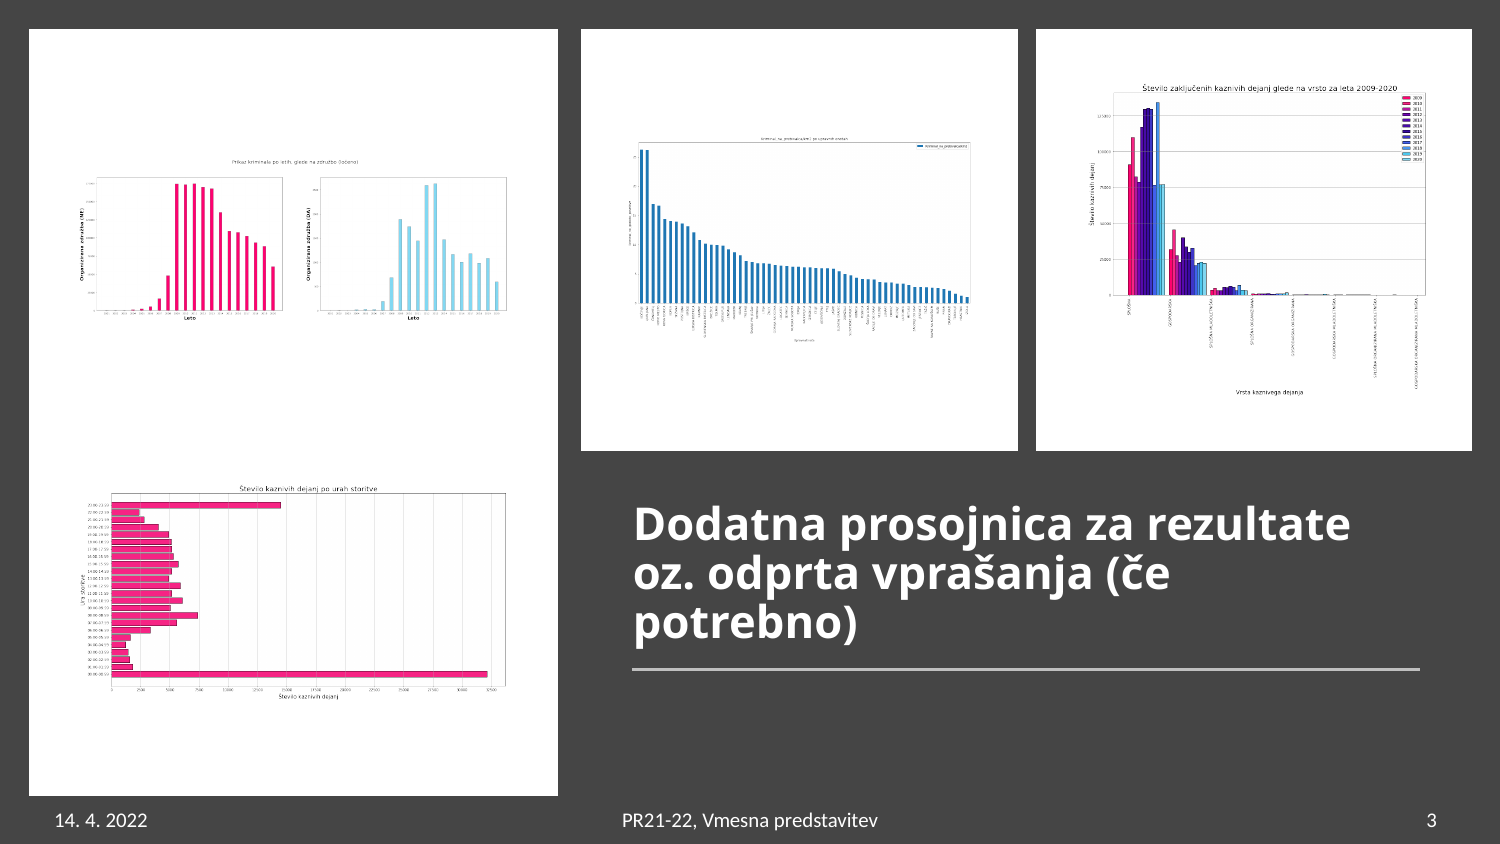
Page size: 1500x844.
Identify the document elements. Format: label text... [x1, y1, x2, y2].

footer PR21-22, Vmesna predstavitev [448, 801, 1051, 840]
picture [1086, 81, 1428, 399]
slide_number 3 [1114, 801, 1452, 840]
text_box [38, 39, 548, 786]
slide_number 14. 4. 2022 [39, 801, 377, 840]
picture [78, 158, 508, 322]
text_box [1046, 39, 1463, 442]
picture [78, 482, 508, 702]
picture [626, 135, 972, 345]
title Dodatna prosojnica za rezultate oz. odprta vprašanja (če potrebno) [617, 492, 1414, 656]
text_box [591, 39, 1008, 442]
